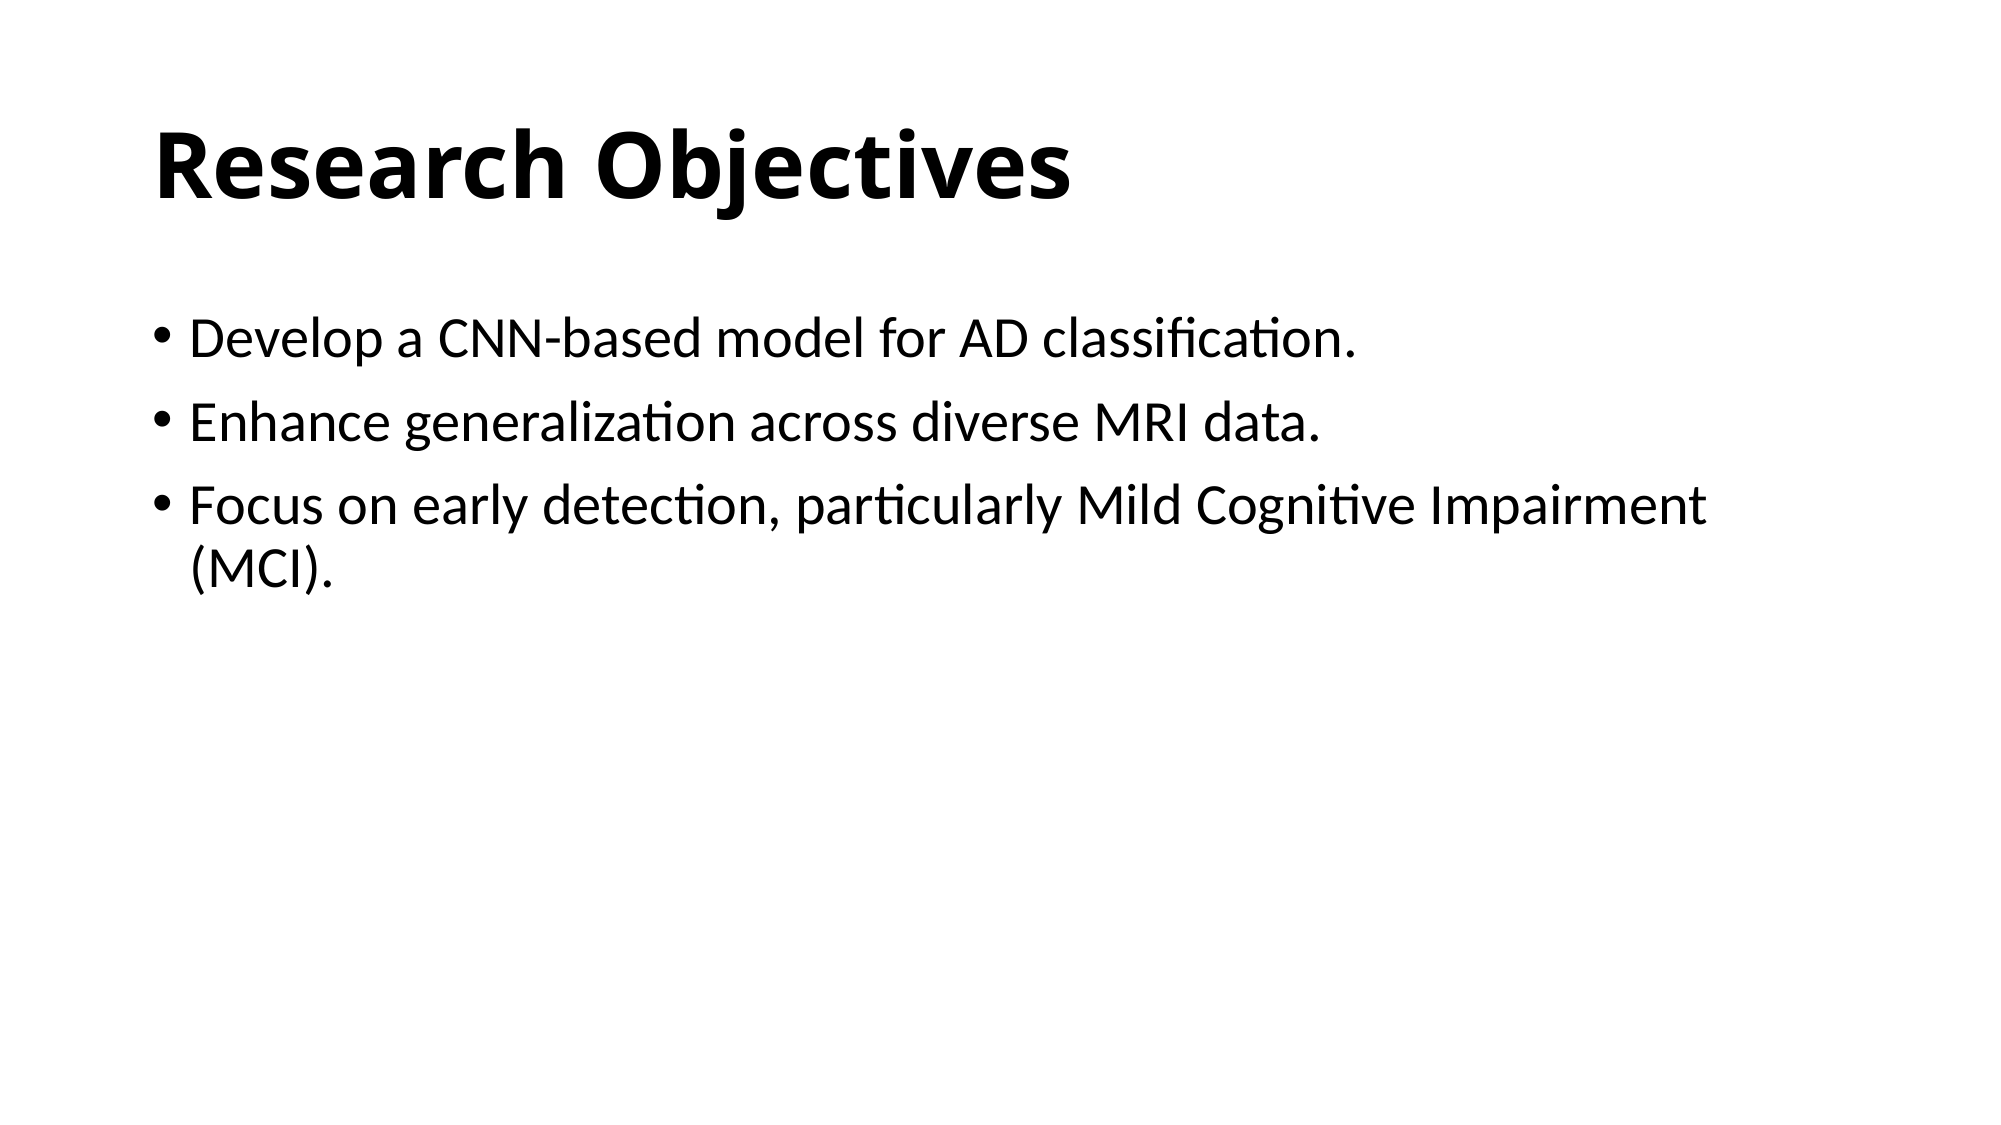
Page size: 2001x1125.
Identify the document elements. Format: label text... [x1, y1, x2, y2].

title Research Objectives [137, 59, 1863, 278]
list Develop a CNN-based model for AD classification. Enhance generalization across diverse MRI data. Focus on early detection, particularly Mild Cognitive Impairment (MCI). [137, 299, 1863, 1014]
